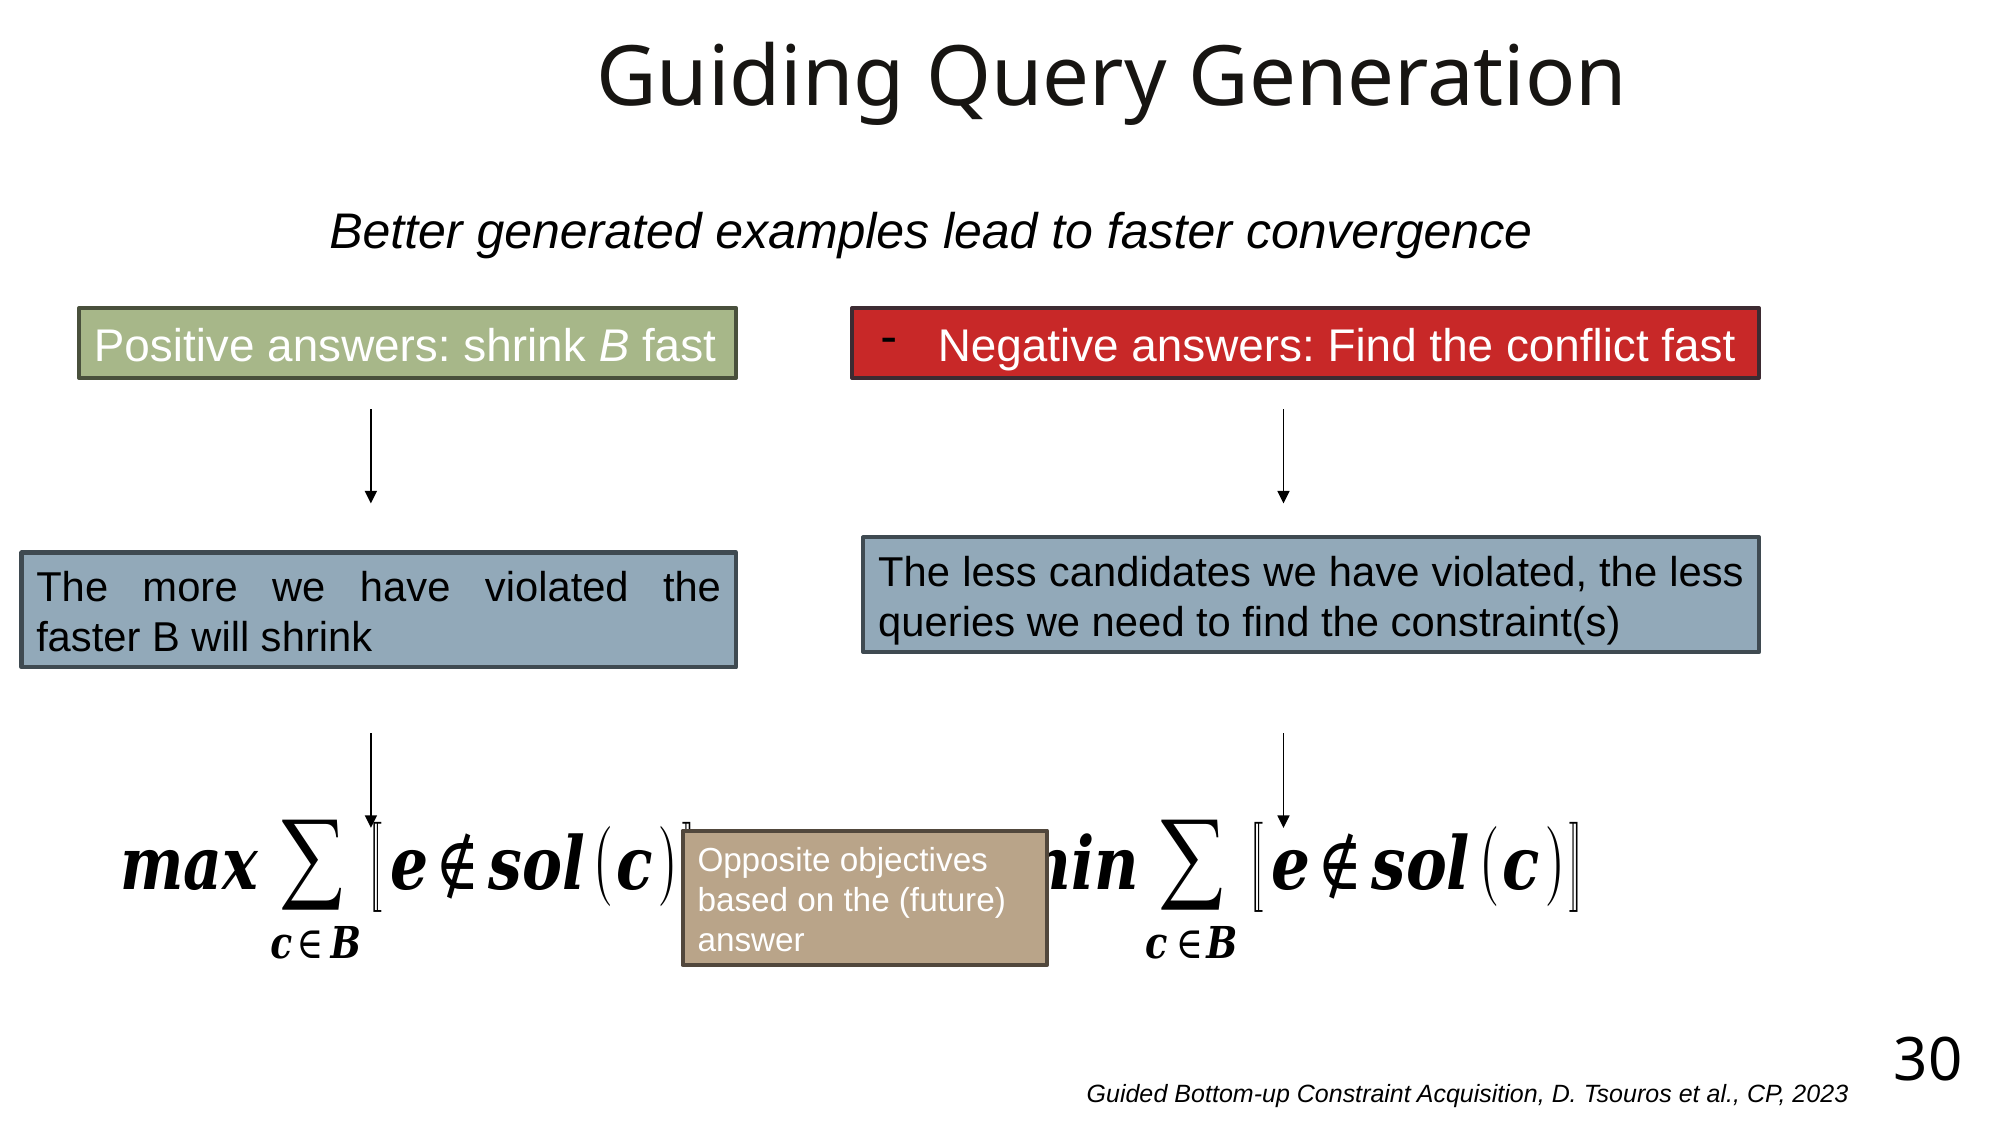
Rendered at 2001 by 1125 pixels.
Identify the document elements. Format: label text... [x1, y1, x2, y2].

text_box The more we have violated the faster B will shrink [19, 550, 738, 669]
text_box Positive answers: shrink B fast [77, 306, 738, 380]
text_box Guided Bottom-up Constraint Acquisition, D. Tsouros et al., CP, 2023 [448, 1070, 1865, 1116]
slide_number 30 [1853, 1012, 2000, 1110]
text_box Negative answers: Find the conflict fast [850, 306, 1761, 380]
text_box Opposite objectives based on the (future) answer [681, 829, 1049, 967]
title Guiding Query Generation [370, 0, 1854, 131]
text_box The less candidates we have violated, the less queries we need to find the constraint(s) [861, 535, 1761, 654]
text_box Better generated examples lead to faster convergence [172, 191, 1676, 322]
